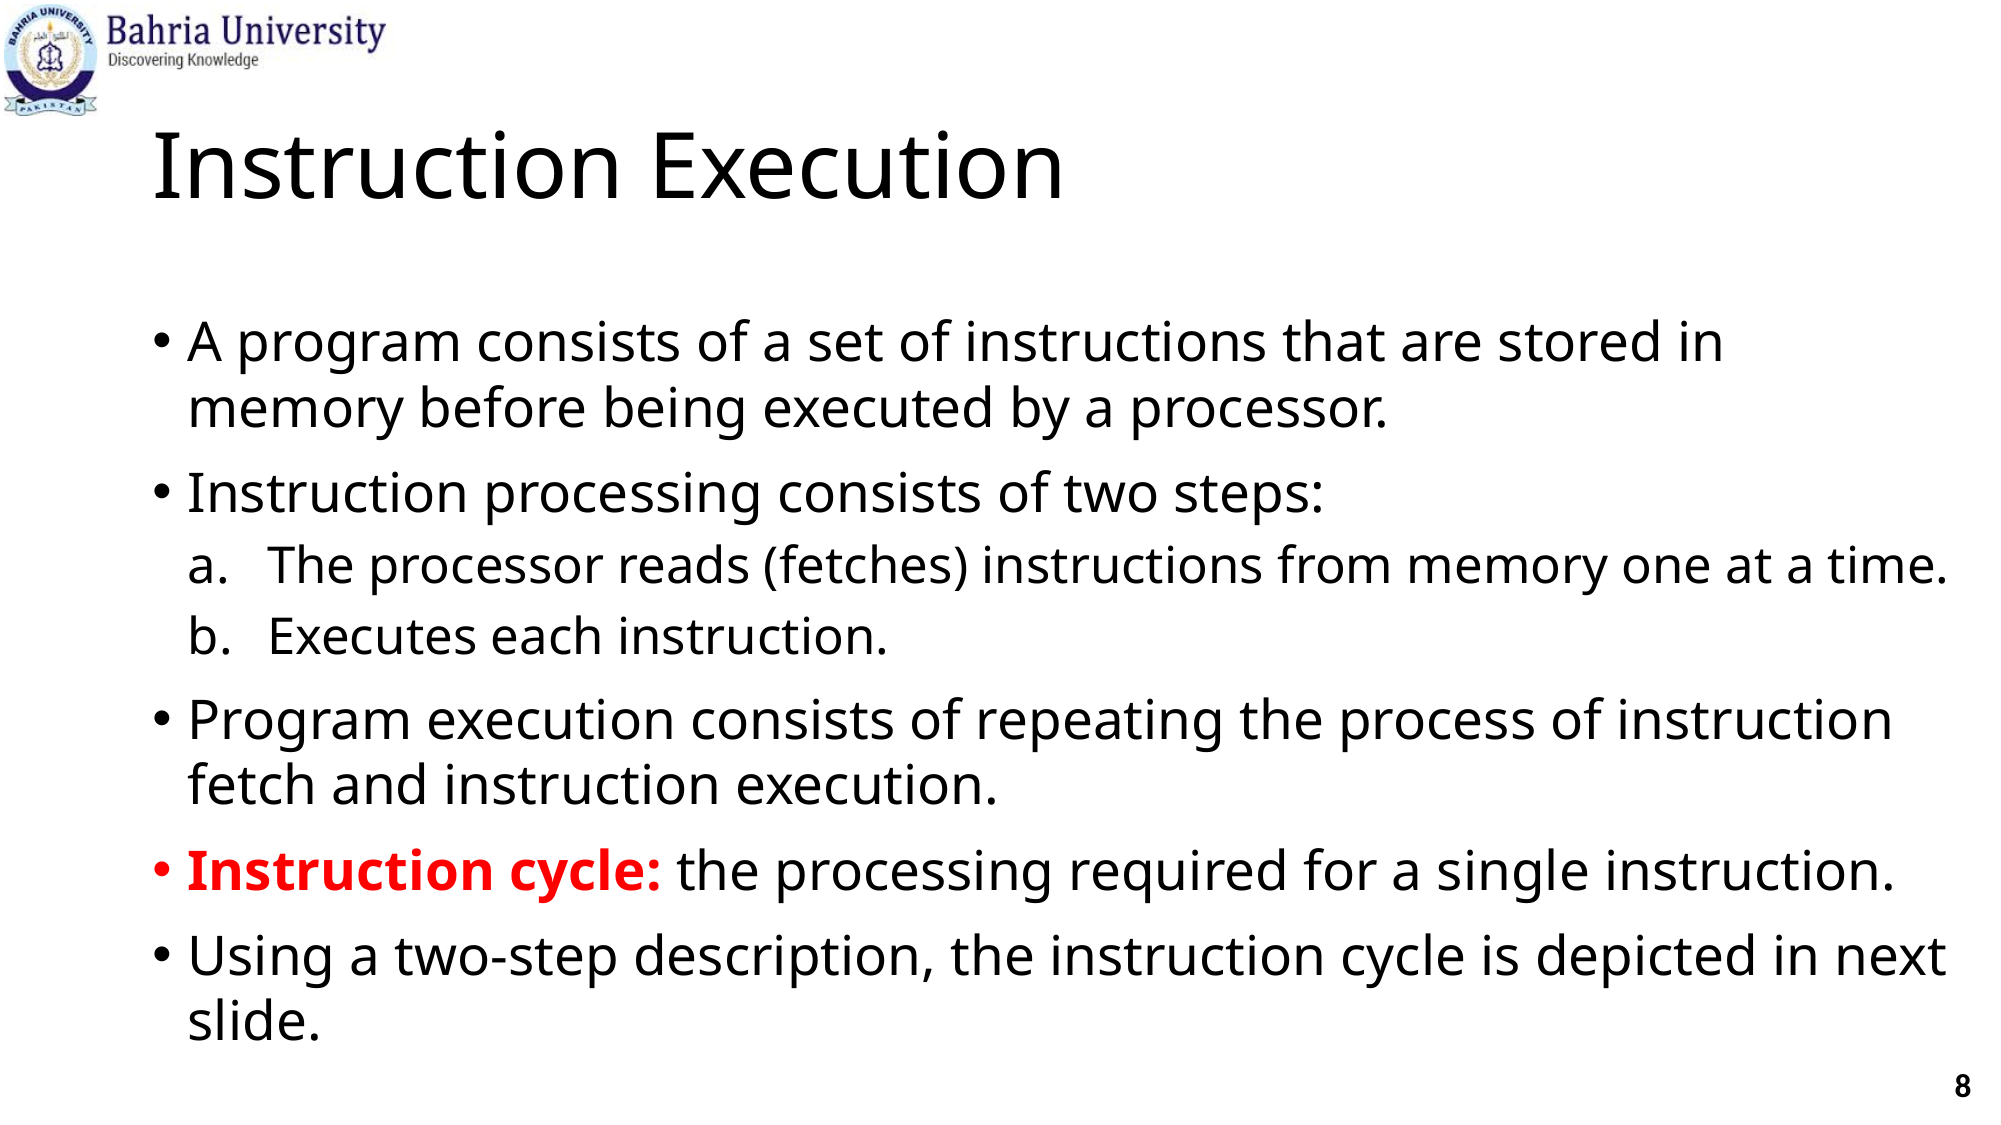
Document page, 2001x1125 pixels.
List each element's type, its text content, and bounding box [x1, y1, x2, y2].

list A program consists of a set of instructions that are stored in memory before being executed by a processor. Instruction processing consists of two steps: The processor reads (fetches) instructions from memory one at a time. Executes each instruction. Program execution consists of repeating the process of instruction fetch and instruction execution. Instruction cycle: the processing required for a single instruction. Using a two-step description, the instruction cycle is depicted in next slide. [137, 299, 1969, 1095]
picture [4, 4, 400, 116]
title Instruction Execution [137, 59, 1863, 278]
slide_number 8 [1536, 1054, 1987, 1115]
